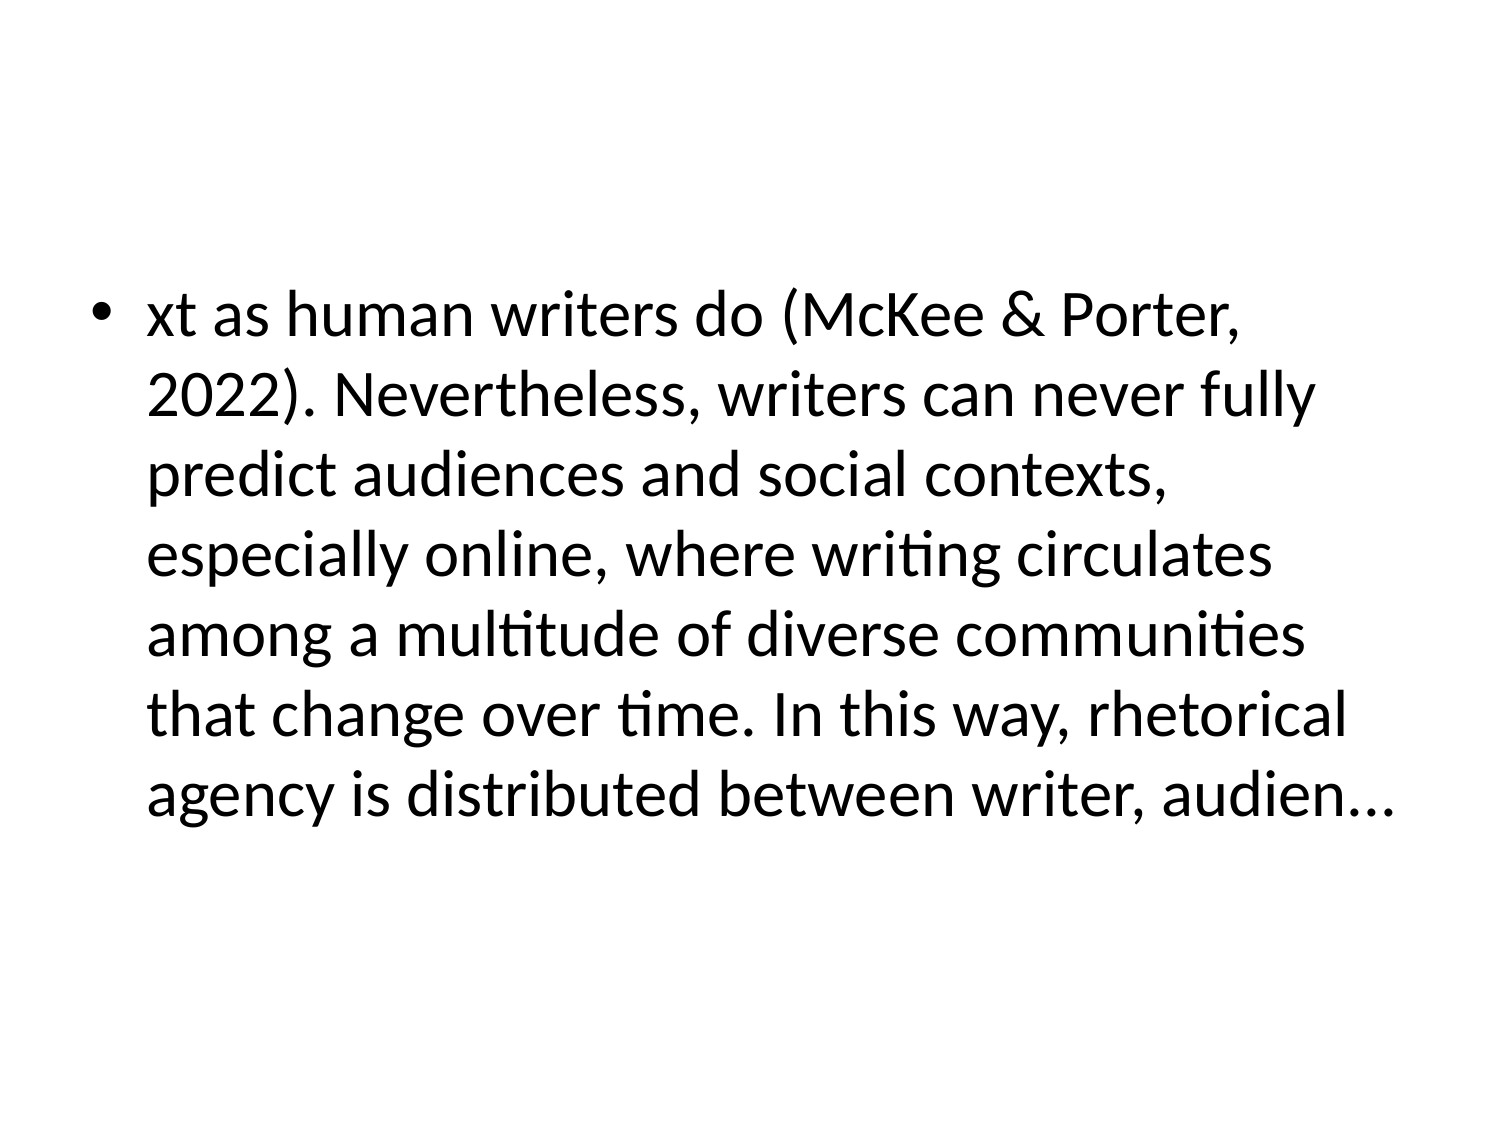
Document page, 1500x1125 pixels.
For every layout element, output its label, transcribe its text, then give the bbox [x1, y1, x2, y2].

list xt as human writers do (McKee & Porter, 2022). Nevertheless, writers can never fully predict audiences and social contexts, especially online, where writing circulates among a multitude of diverse communities that change over time. In this way, rhetorical agency is distributed between writer, audien... [75, 262, 1425, 1005]
